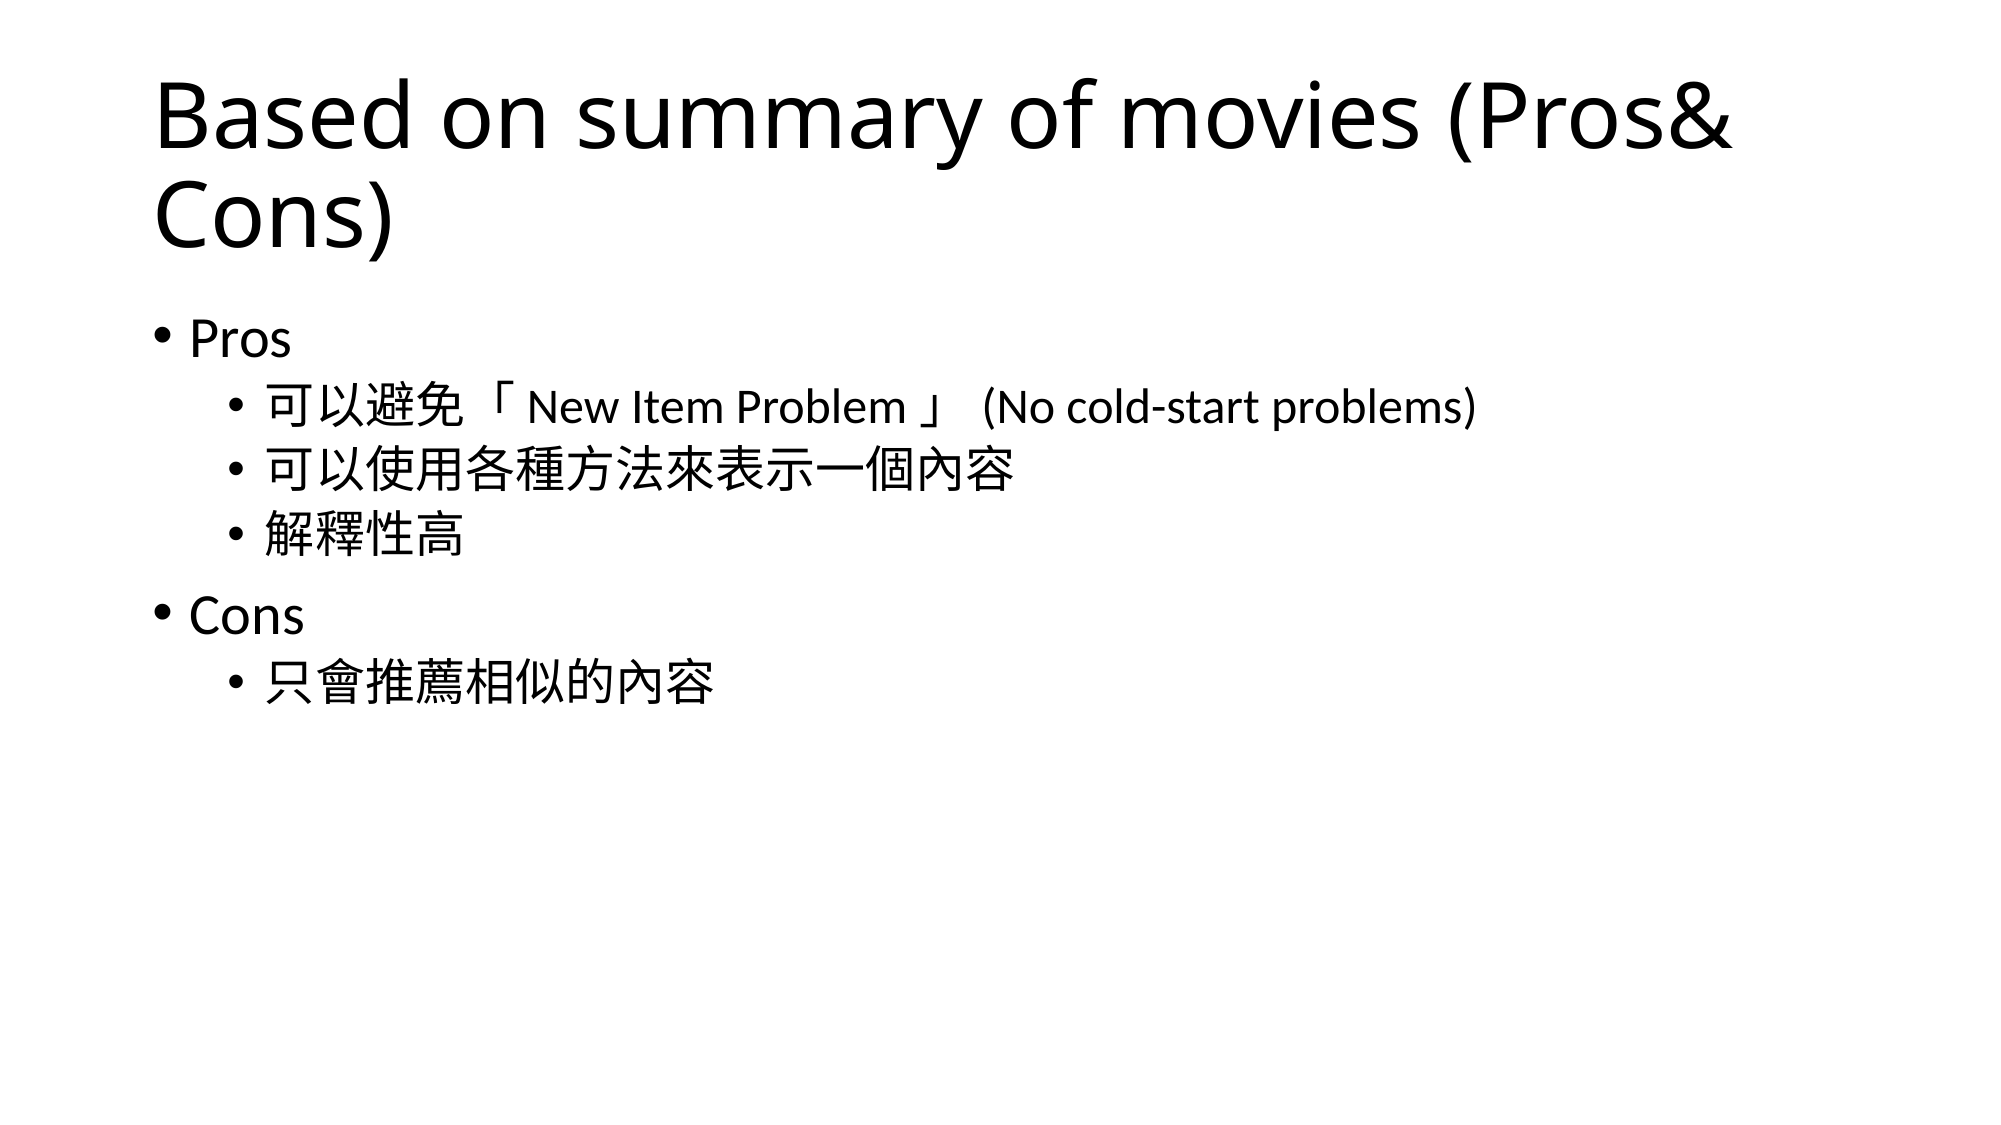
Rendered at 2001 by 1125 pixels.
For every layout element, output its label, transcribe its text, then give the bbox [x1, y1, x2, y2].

title Based on summary of movies (Pros& Cons) [137, 59, 1863, 278]
list Pros 可以避免「New Item Problem」(No cold-start problems) 可以使用各種方法來表示一個內容 解釋性高 Cons 只會推薦相似的內容 [137, 299, 1863, 1014]
